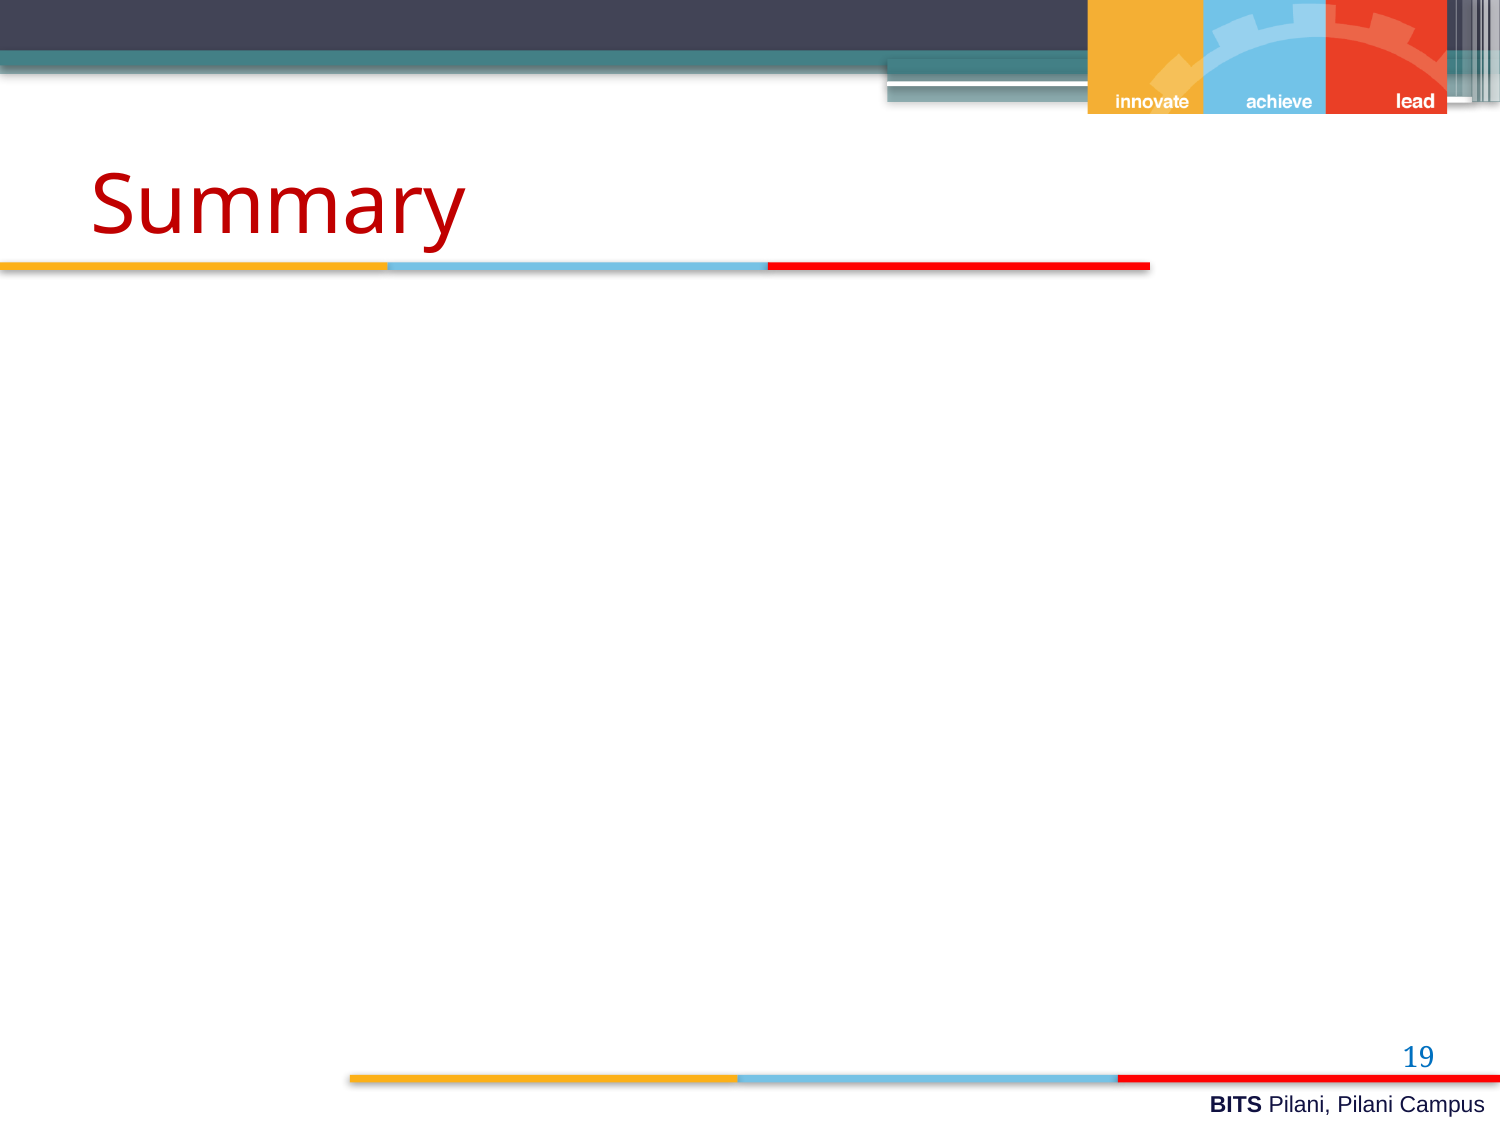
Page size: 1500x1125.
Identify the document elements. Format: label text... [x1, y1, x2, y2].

slide_number 19 [1325, 1025, 1450, 1086]
title Summary [75, 112, 1425, 288]
picture [1087, 0, 1448, 114]
